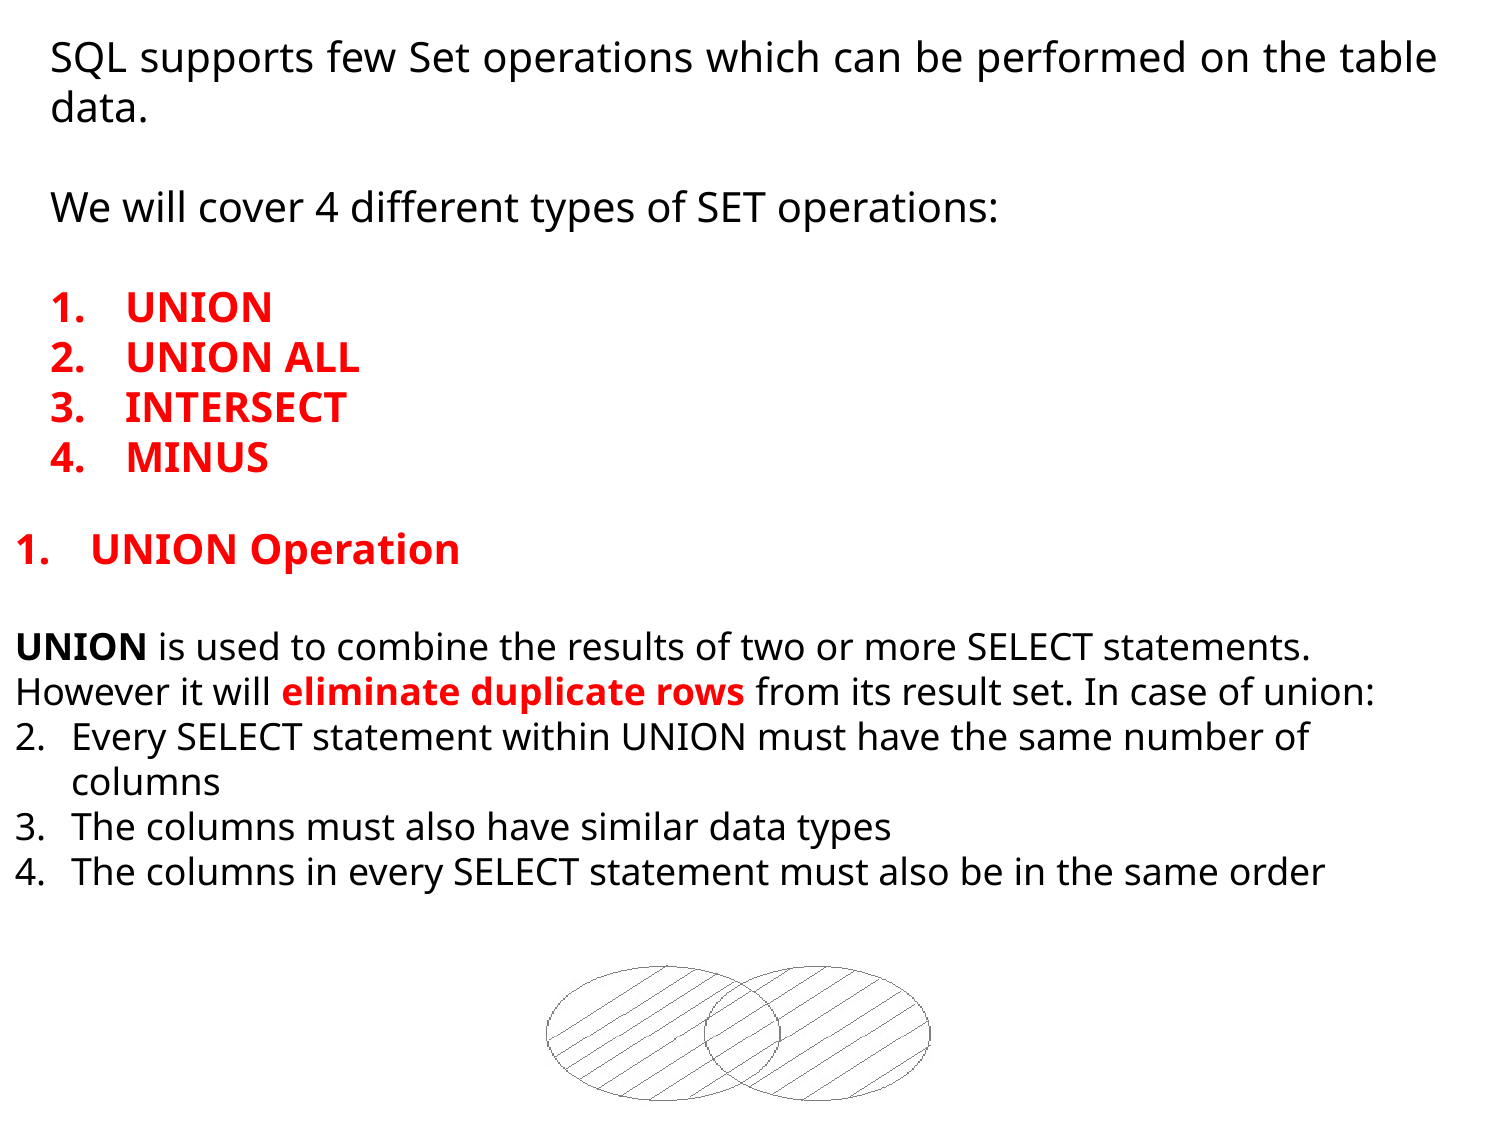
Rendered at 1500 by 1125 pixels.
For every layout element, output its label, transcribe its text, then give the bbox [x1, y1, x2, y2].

text_box SQL supports few Set operations which can be performed on the table data. We will cover 4 different types of SET operations: UNION UNION ALL INTERSECT MINUS [35, 23, 1454, 515]
picture [515, 948, 969, 1125]
text_box UNION Operation UNION is used to combine the results of two or more SELECT statements. However it will eliminate duplicate rows from its result set. In case of union: Every SELECT statement within UNION must have the same number of columns The columns must also have similar data types The columns in every SELECT statement must also be in the same order [0, 515, 1477, 991]
